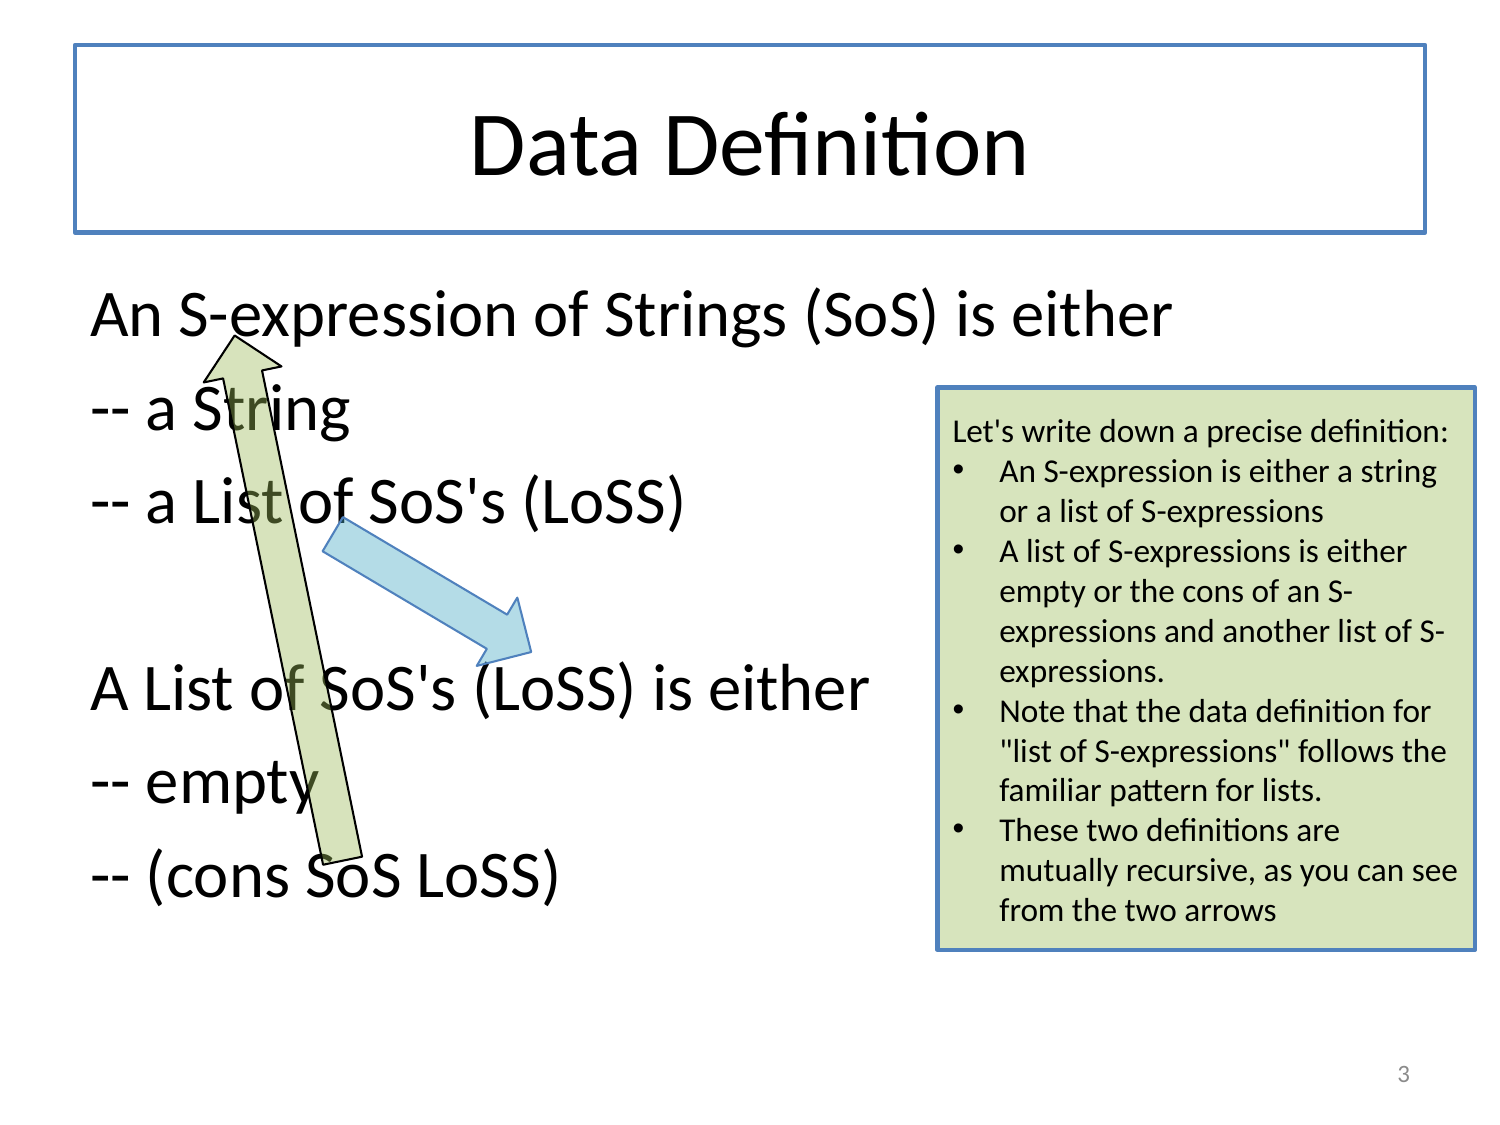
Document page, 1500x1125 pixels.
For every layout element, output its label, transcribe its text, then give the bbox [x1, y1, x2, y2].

title Data Definition [73, 43, 1427, 235]
text_box [201, 333, 365, 867]
list An S-expression of Strings (SoS) is either -- a String -- a List of SoS's (LoSS) A List of SoS's (LoSS) is either -- empty -- (cons SoS LoSS) [75, 262, 1425, 1005]
text_box Let's write down a precise definition: An S-expression is either a string or a list of S-expressions A list of S-expressions is either empty or the cons of an S-expressions and another list of S-expressions. Note that the data definition for "list of S-expressions" follows the familiar pattern for lists. These two definitions are mutually recursive, as you can see from the two arrows [935, 385, 1477, 952]
text_box [320, 515, 534, 668]
slide_number 3 [1074, 1042, 1425, 1103]
